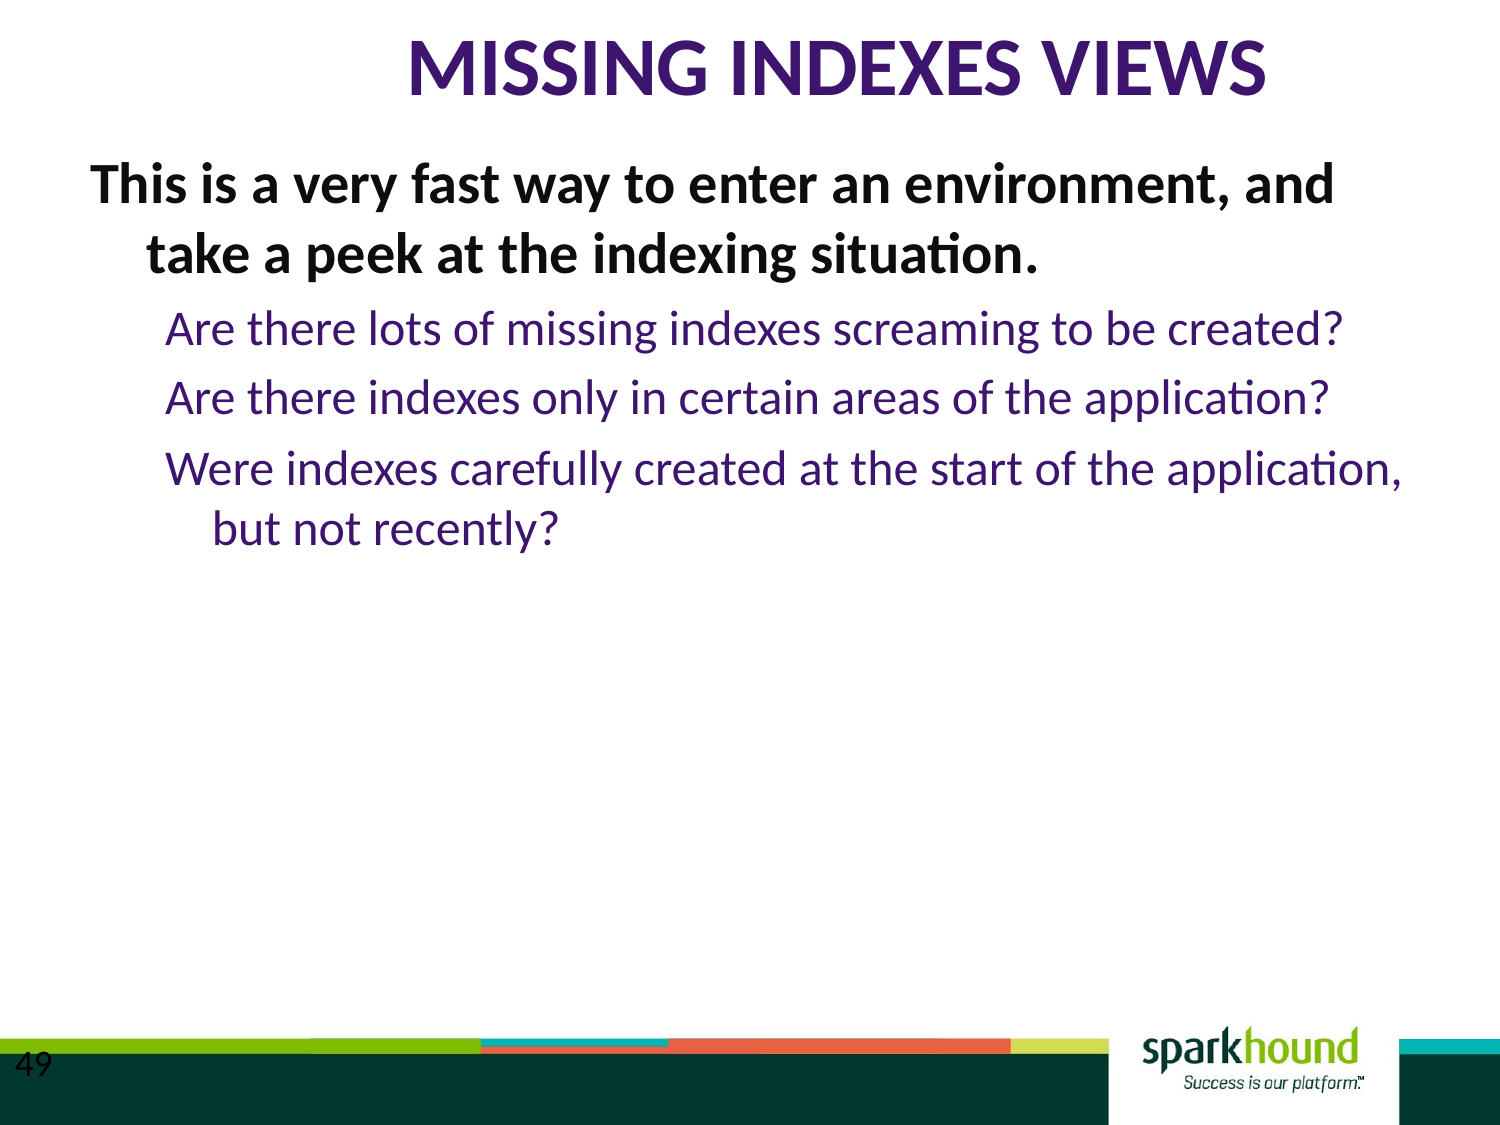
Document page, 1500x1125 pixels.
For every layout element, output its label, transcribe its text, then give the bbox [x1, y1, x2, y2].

picture [0, 1023, 1500, 1125]
slide_number 49 [0, 1031, 87, 1092]
list This is a very fast way to enter an environment, and take a peek at the indexing situation. Are there lots of missing indexes screaming to be created? Are there indexes only in certain areas of the application? Were indexes carefully created at the start of the application, but not recently? [75, 137, 1425, 938]
title Missing Indexes Views [237, 0, 1438, 125]
